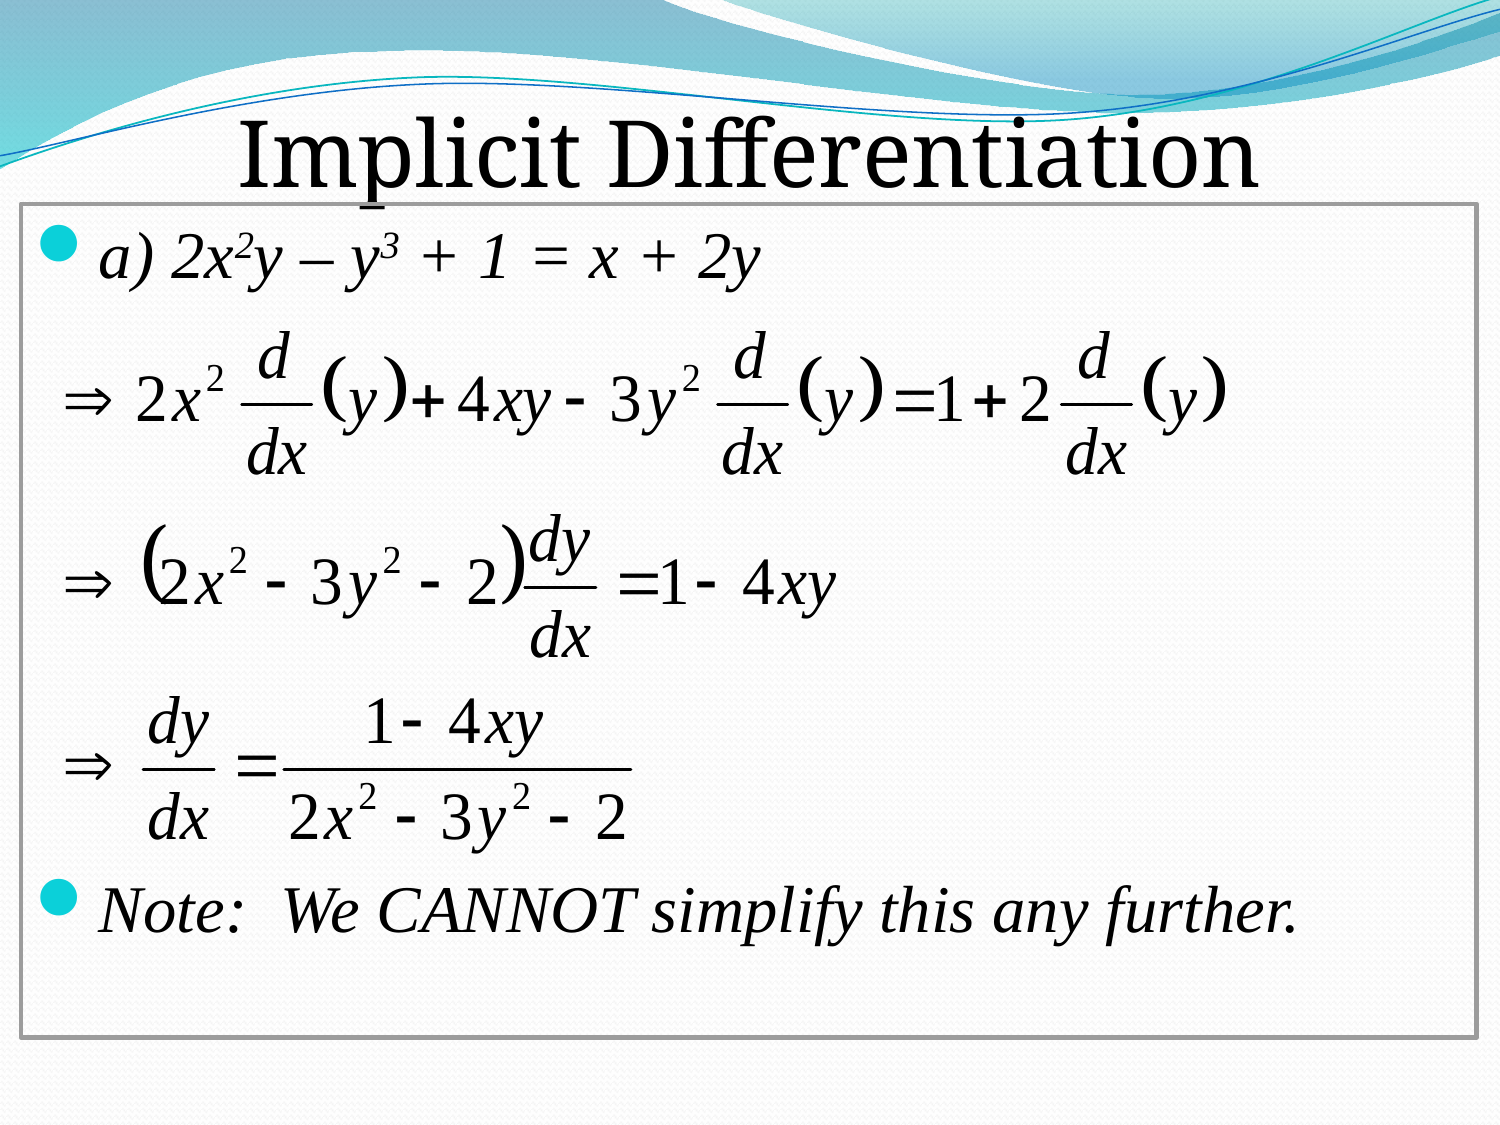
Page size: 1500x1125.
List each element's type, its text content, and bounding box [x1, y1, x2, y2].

list a) 2x2y – y3 + 1 = x + 2y Note: We CANNOT simplify this any further. [21, 203, 1477, 1038]
title Implicit Differentiation [75, 87, 1425, 203]
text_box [54, 310, 1228, 870]
